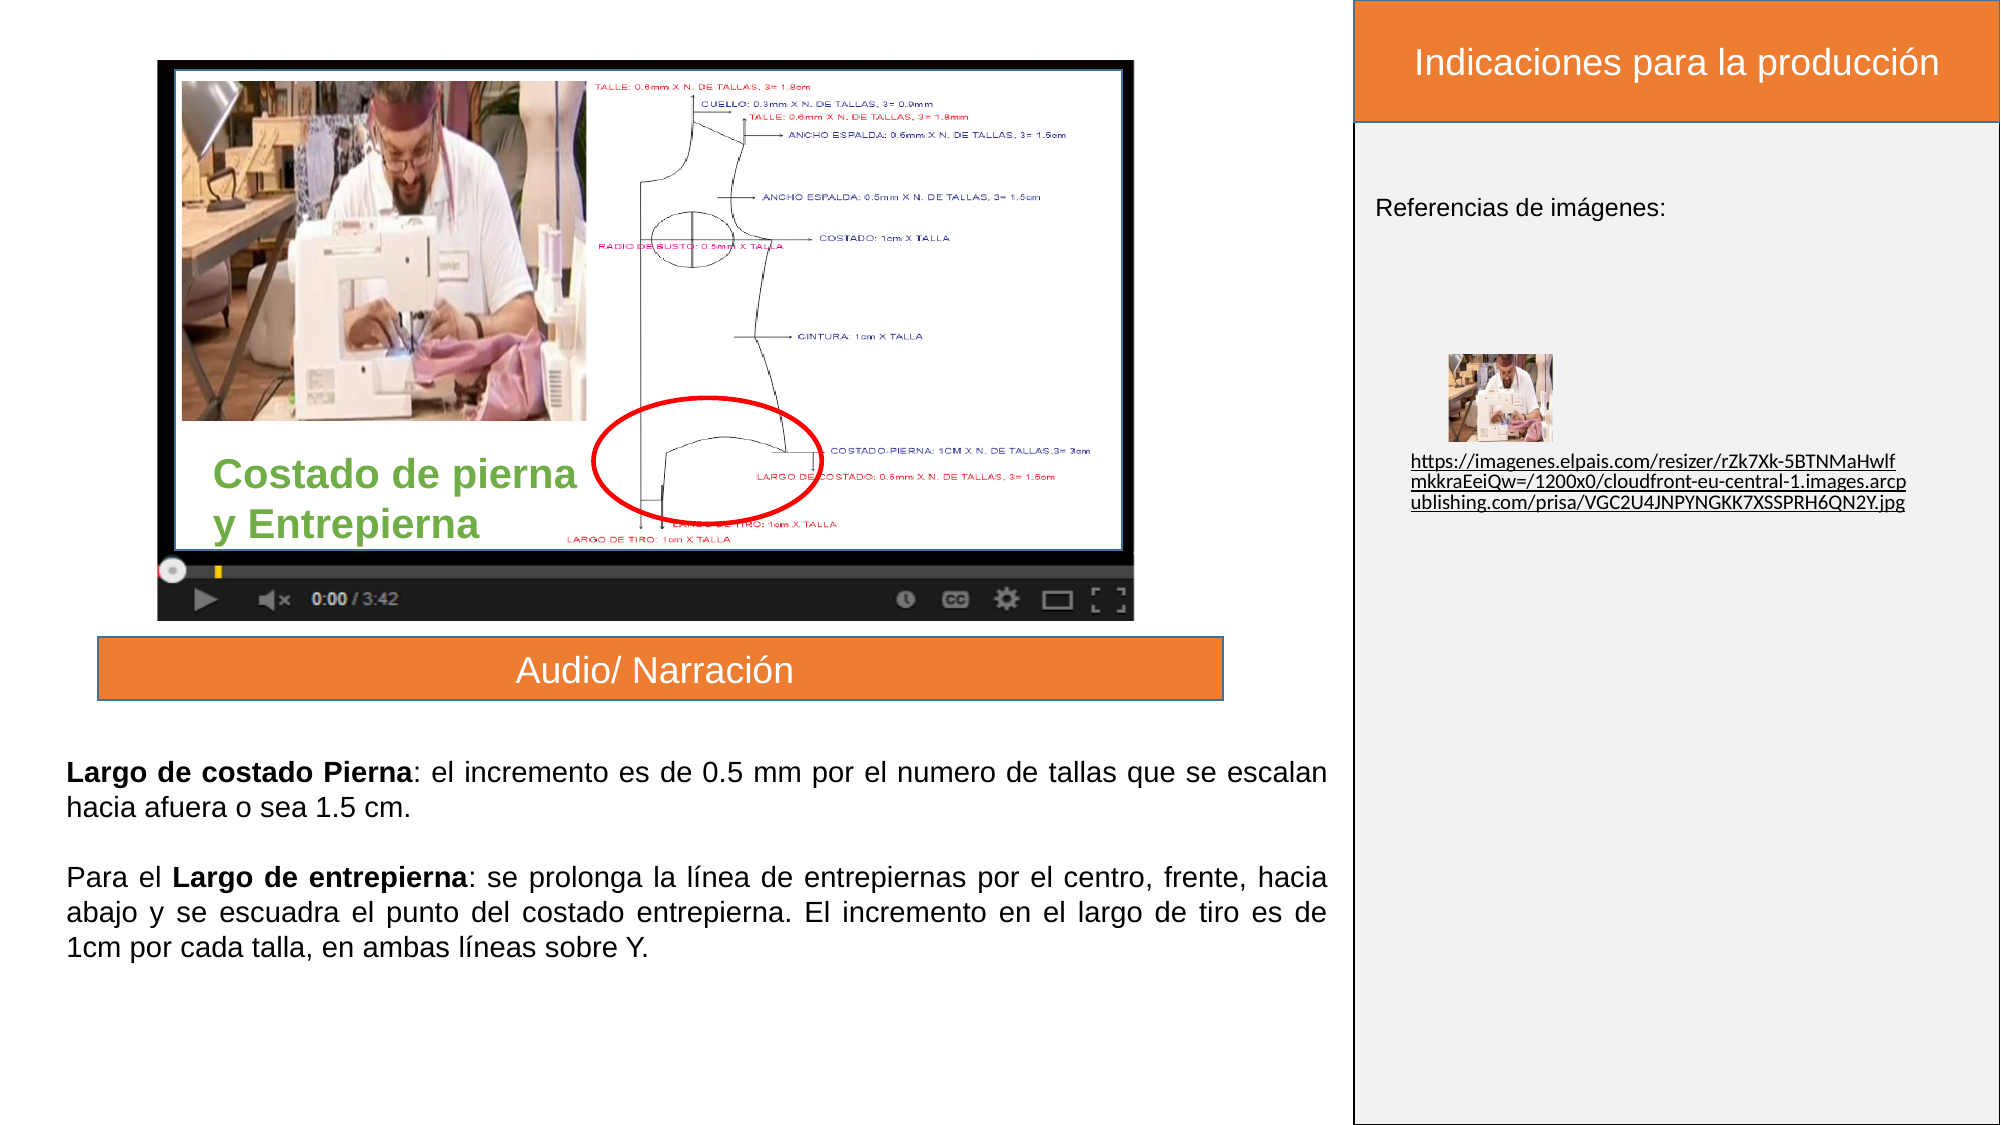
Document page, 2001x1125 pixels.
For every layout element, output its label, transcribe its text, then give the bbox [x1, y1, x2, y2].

text_box [1353, 122, 2000, 1125]
text_box Largo de costado Pierna: el incremento es de 0.5 mm por el numero de tallas que se escalan hacia afuera o sea 1.5 cm. Para el Largo de entrepierna: se prolonga la línea de entrepiernas por el centro, frente, hacia abajo y se escuadra el punto del costado entrepierna. El incremento en el largo de tiro es de 1cm por cada talla, en ambas líneas sobre Y. [51, 745, 1345, 971]
text_box Indicaciones para la producción [1353, 0, 2000, 122]
text_box [1360, 210, 2000, 1115]
picture [181, 80, 1116, 544]
picture [1448, 354, 1553, 442]
text_box Audio/ Narración [97, 636, 1223, 700]
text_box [155, 60, 1137, 621]
text_box https://imagenes.elpais.com/resizer/rZk7Xk-5BTNMaHwlfmkkraEeiQw=/1200x0/cloudfront-eu-central-1.images.arcpublishing.com/prisa/VGC2U4JNPYNGKK7XSSPRH6QN2Y.jpg [1395, 439, 1924, 505]
text_box Referencias de imágenes: [1360, 124, 1995, 334]
